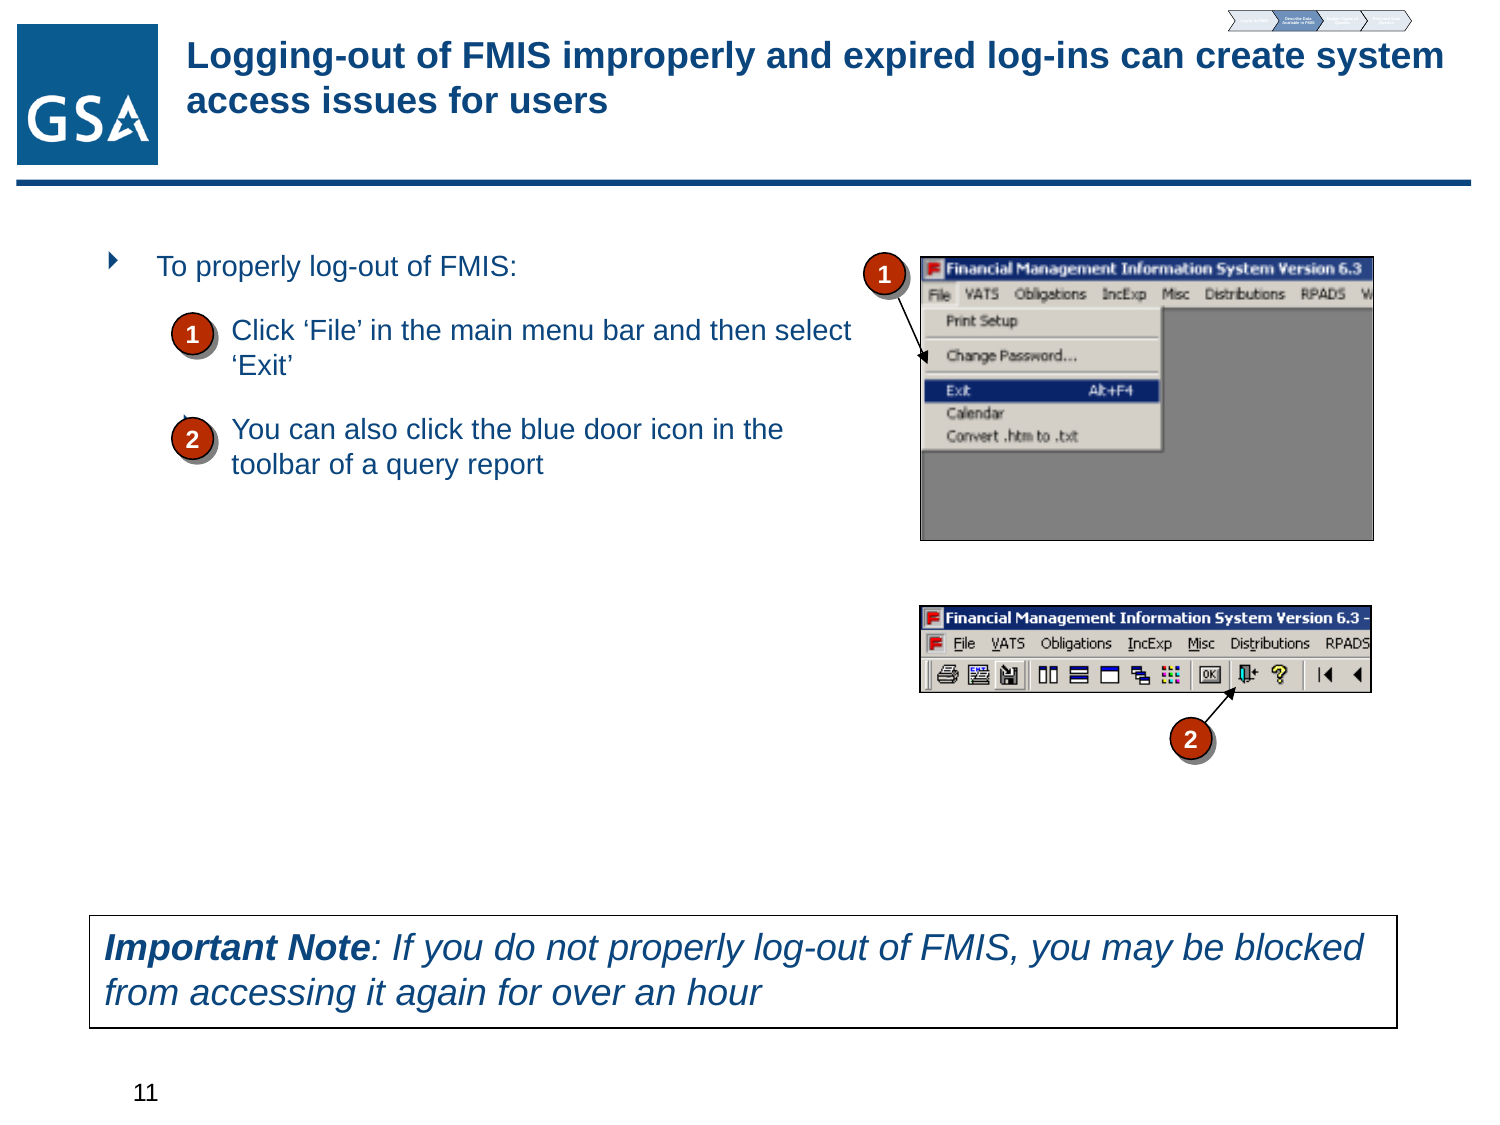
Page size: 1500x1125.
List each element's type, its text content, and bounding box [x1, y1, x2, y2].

text_box 2 [1170, 717, 1212, 760]
text_box Important Note: If you do not properly log-out of FMIS, you may be blocked from accessing it again for over an hour [89, 915, 1398, 1029]
text_box 11 [0, 1069, 292, 1125]
text_box To properly log-out of FMIS: Click ‘File’ in the main menu bar and then select ‘Exit’ You can also click the blue door icon in the toolbar of a query report [85, 239, 874, 552]
text_box 1 [171, 312, 214, 355]
picture [1227, 10, 1413, 32]
picture [921, 257, 1373, 540]
text_box Logging-out of FMIS improperly and expired log-ins can create system access issues for users [171, 23, 1480, 161]
picture [920, 606, 1371, 692]
text_box 2 [171, 417, 214, 460]
picture [17, 24, 158, 165]
text_box 1 [863, 252, 906, 295]
